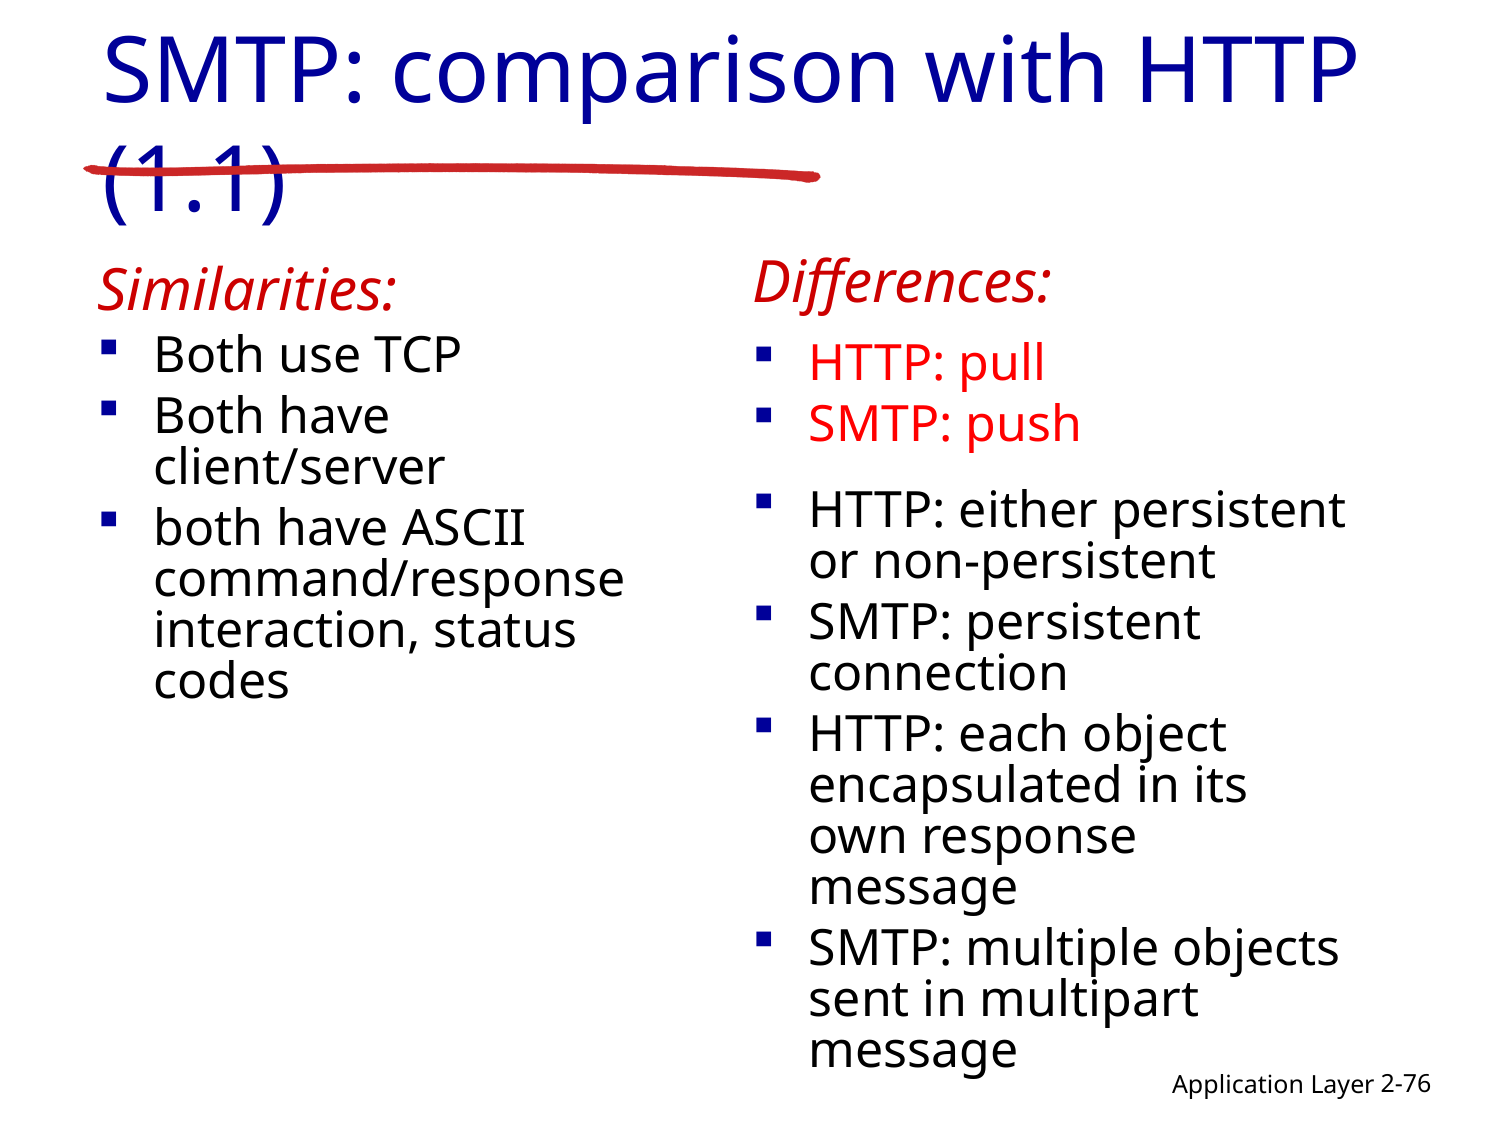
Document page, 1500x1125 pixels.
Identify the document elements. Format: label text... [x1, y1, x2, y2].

picture [79, 158, 831, 188]
slide_number 2-76 [1365, 1059, 1477, 1106]
list Similarities: Both use TCP Both have client/server both have ASCII command/response interaction, status codes [82, 255, 708, 1018]
list Differences: HTTP: pull SMTP: push HTTP: either persistent or non-persistent SMTP: persistent connection HTTP: each object encapsulated in its own response message SMTP: multiple objects sent in multipart message [737, 247, 1363, 1011]
footer Application Layer [914, 1060, 1391, 1109]
title SMTP: comparison with HTTP (1.1) [87, 26, 1500, 215]
